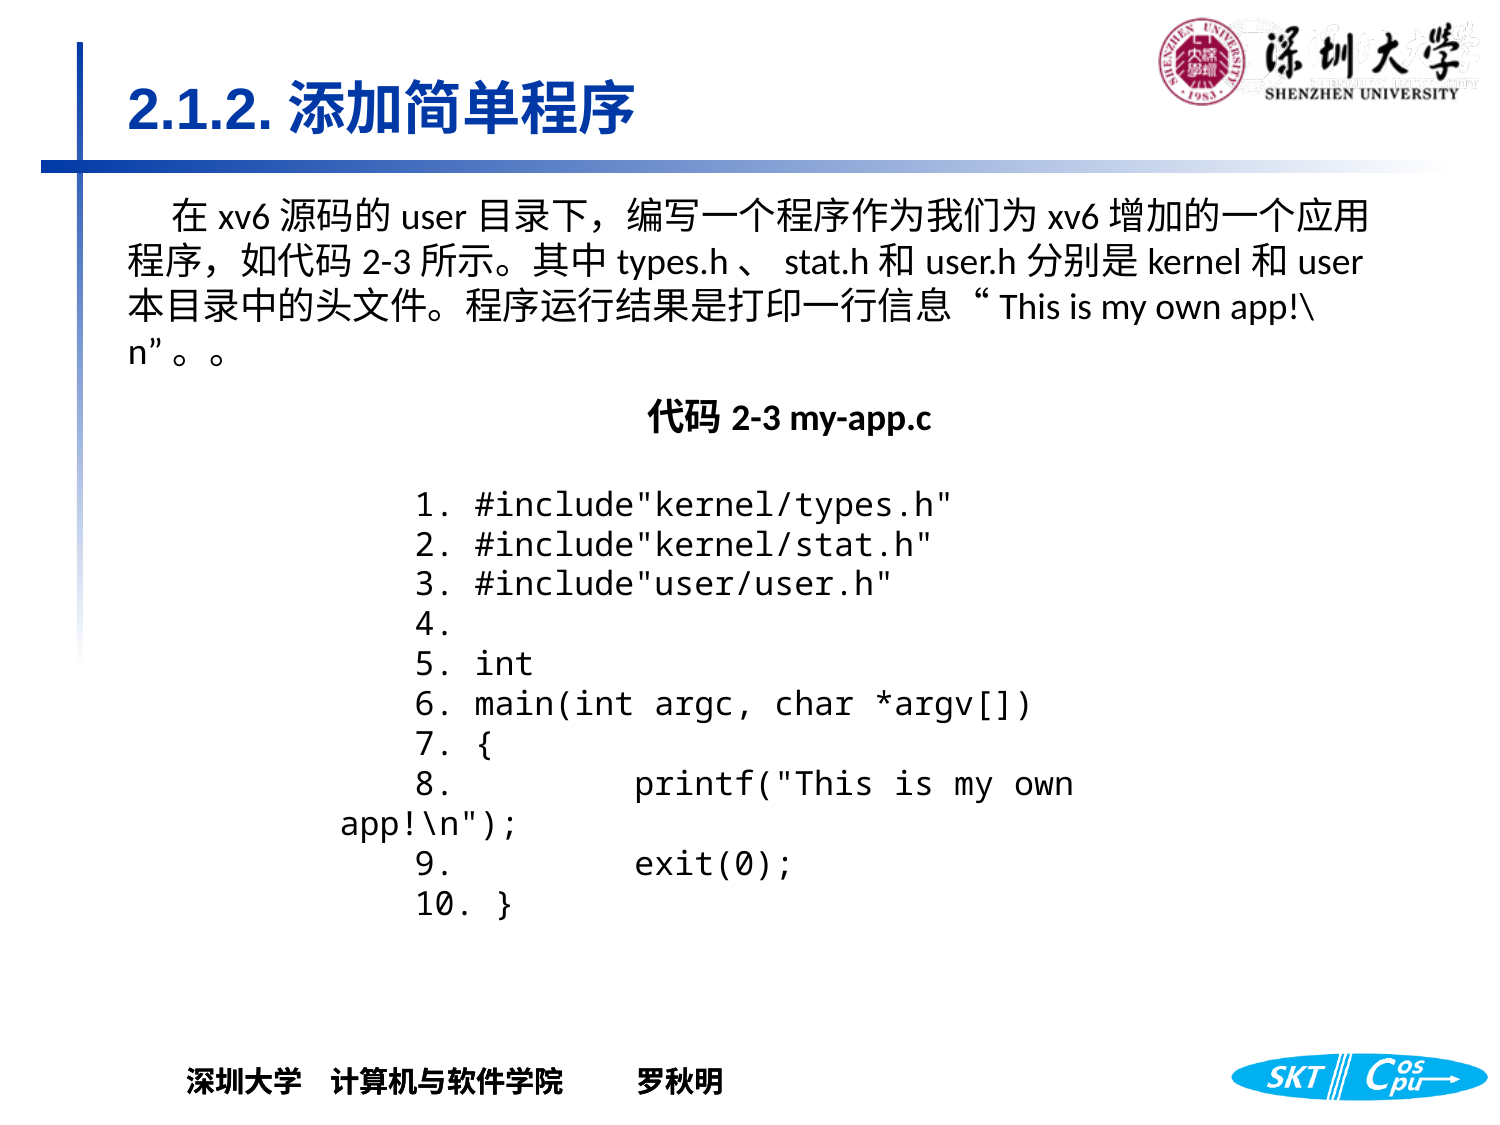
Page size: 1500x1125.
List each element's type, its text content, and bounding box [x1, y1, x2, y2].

picture [1130, 7, 1500, 117]
title 2.1.2.添加简单程序 [112, 63, 1468, 149]
picture [1227, 1051, 1489, 1102]
text_box 在xv6源码的user目录下，编写一个程序作为我们为xv6增加的一个应用程序，如代码2-3所示。其中types.h、stat.h和user.h分别是kernel和user本目录中的头文件。程序运行结果是打印一行信息“This is my own app!\n”。。 [113, 184, 1423, 479]
text_box 代码2-3 my-app.c 1. #include"kernel/types.h" 2. #include"kernel/stat.h" 3. #include"user/user.h" 4. 5. int 6. main(int argc, char *argv[]) 7. { 8. printf("This is my own app!\n"); 9. exit(0); 10. } [324, 385, 1180, 916]
